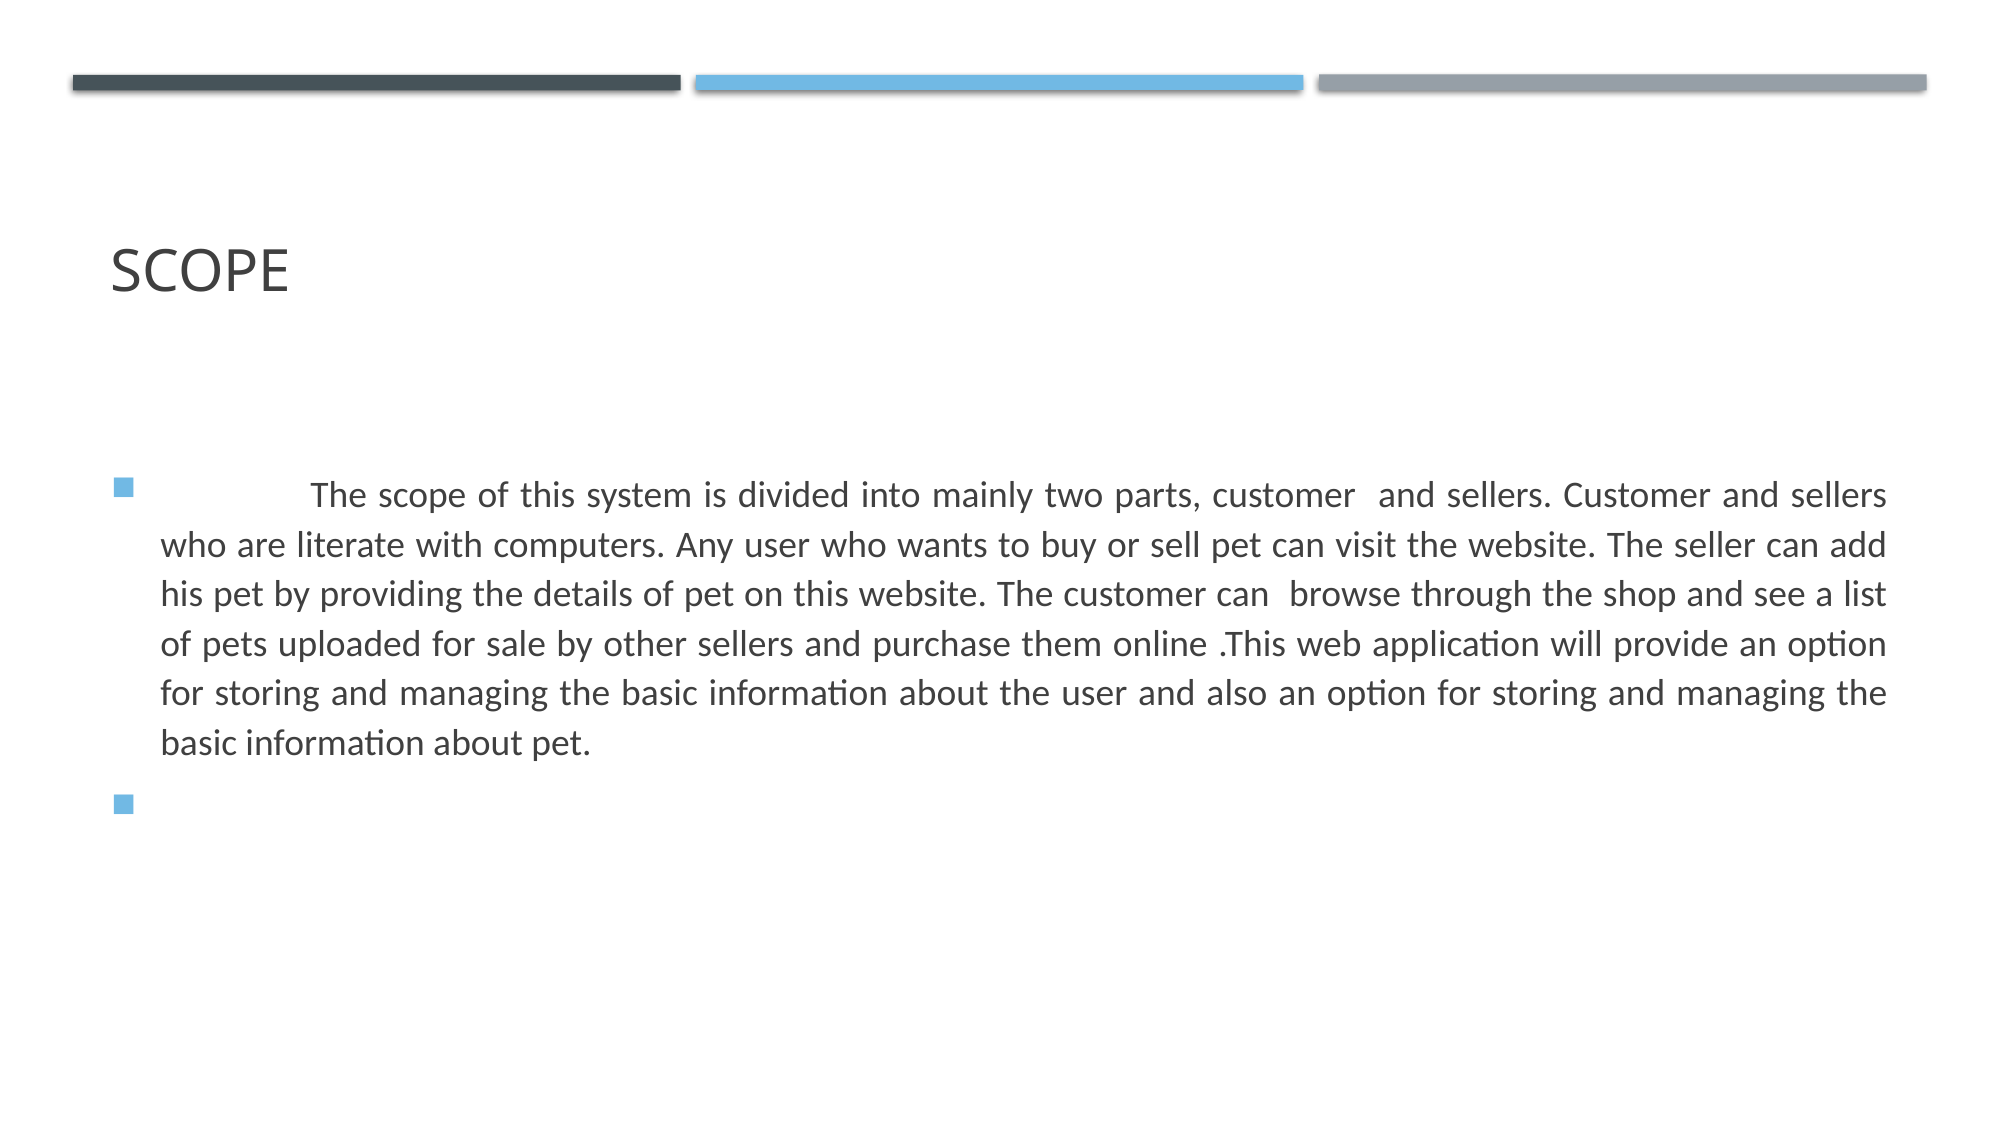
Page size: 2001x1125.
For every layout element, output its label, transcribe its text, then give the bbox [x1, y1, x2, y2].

title Scope [95, 115, 1905, 311]
list The scope of this system is divided into mainly two parts, customer and sellers. Customer and sellers who are literate with computers. Any user who wants to buy or sell pet can visit the website. The seller can add his pet by providing the details of pet on this website. The customer can browse through the shop and see a list of pets uploaded for sale by other sellers and purchase them online .This web application will provide an option for storing and managing the basic information about the user and also an option for storing and managing the basic information about pet. [95, 383, 1905, 981]
